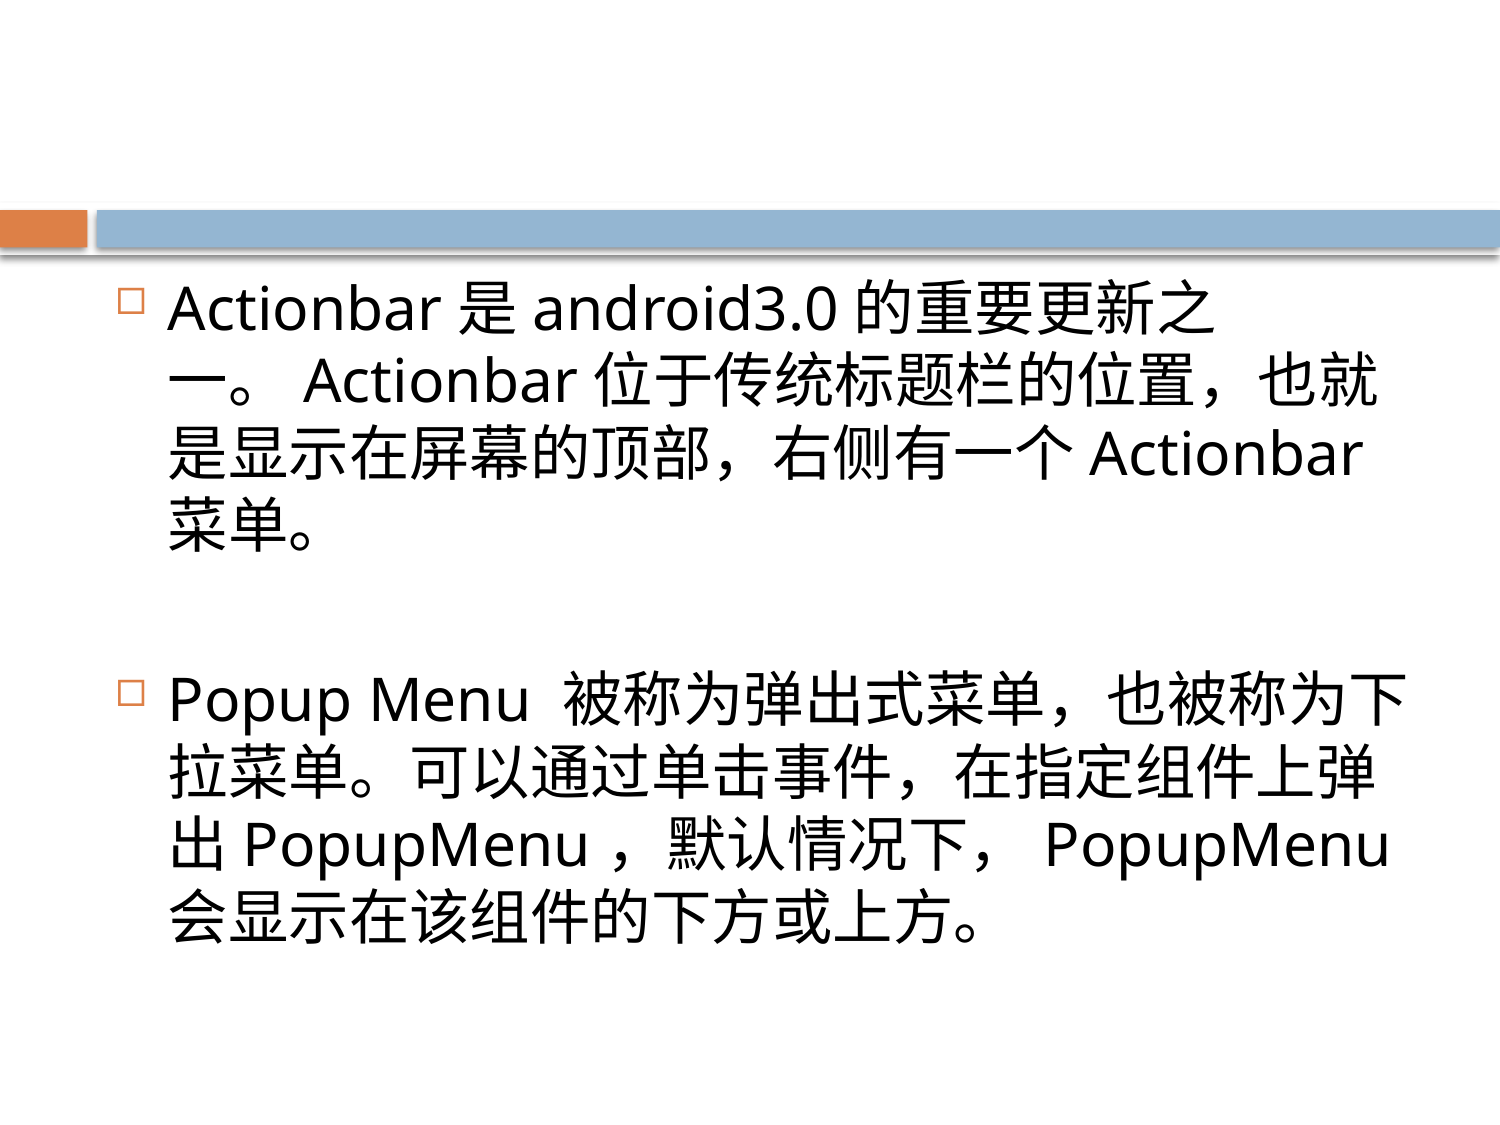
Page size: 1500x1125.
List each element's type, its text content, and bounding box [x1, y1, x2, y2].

list Actionbar是android3.0的重要更新之一。Actionbar位于传统标题栏的位置，也就是显示在屏幕的顶部，右侧有一个Actionbar 菜单。 Popup Menu 被称为弹出式菜单，也被称为下拉菜单。可以通过单击事件，在指定组件上弹出PopupMenu，默认情况下，PopupMenu会显示在该组件的下方或上方。 [100, 262, 1438, 1000]
